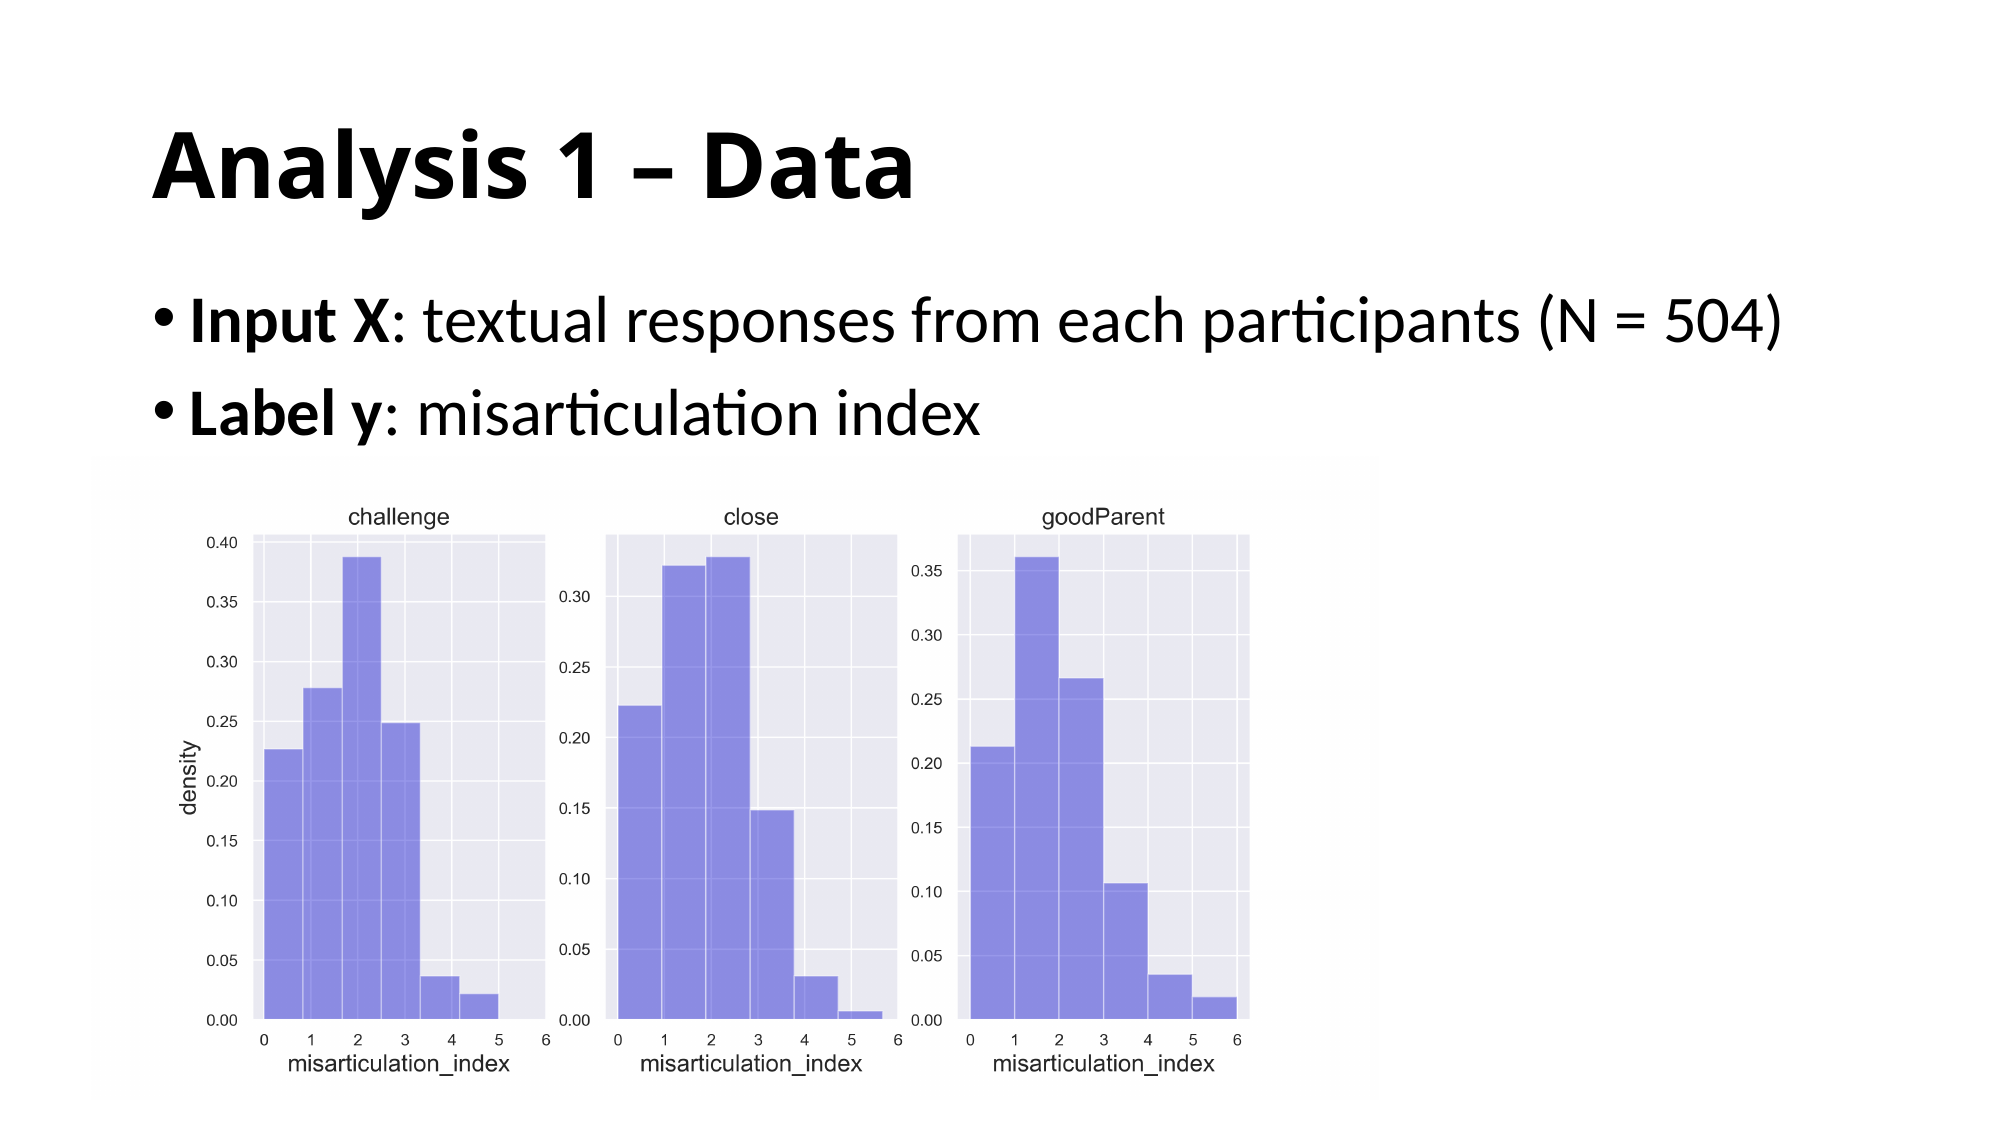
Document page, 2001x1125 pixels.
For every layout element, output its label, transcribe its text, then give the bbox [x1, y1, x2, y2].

picture [91, 456, 1379, 1100]
title Analysis 1 – Data [137, 59, 1863, 277]
list Input X: textual responses from each participants (N = 504) Label y: misarticulation index [137, 277, 1863, 992]
